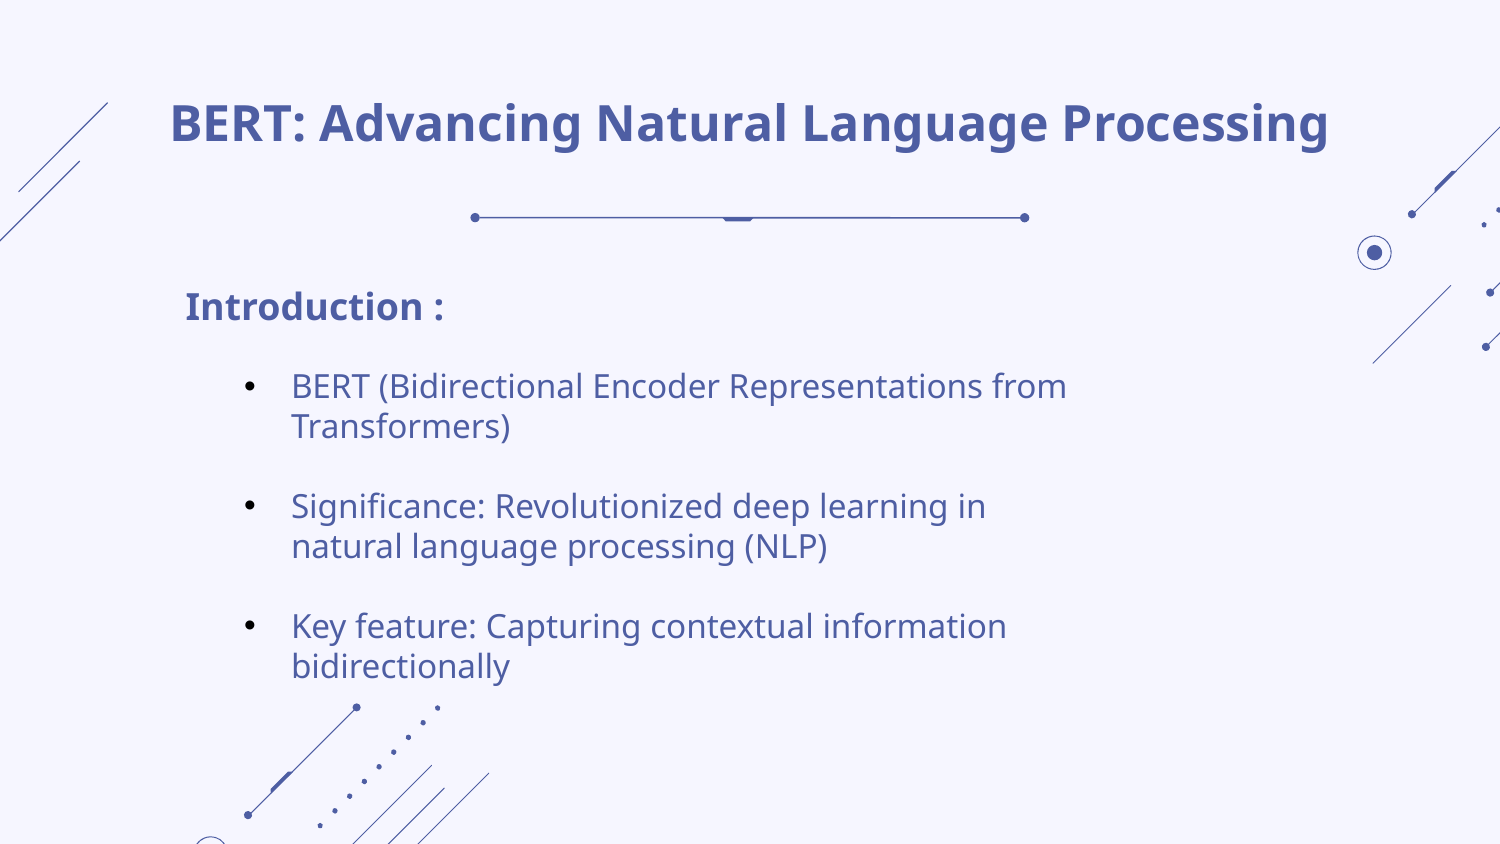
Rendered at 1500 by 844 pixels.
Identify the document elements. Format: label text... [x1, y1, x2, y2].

text_box Introduction : [164, 283, 476, 342]
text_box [470, 201, 1030, 234]
title BERT: Advancing Natural Language Processing [128, 91, 1372, 186]
text_box BERT (Bidirectional Encoder Representations from Transformers) Significance: Revolutionized deep learning in natural language processing (NLP) Key feature: Capturing contextual information bidirectionally [229, 358, 1121, 808]
